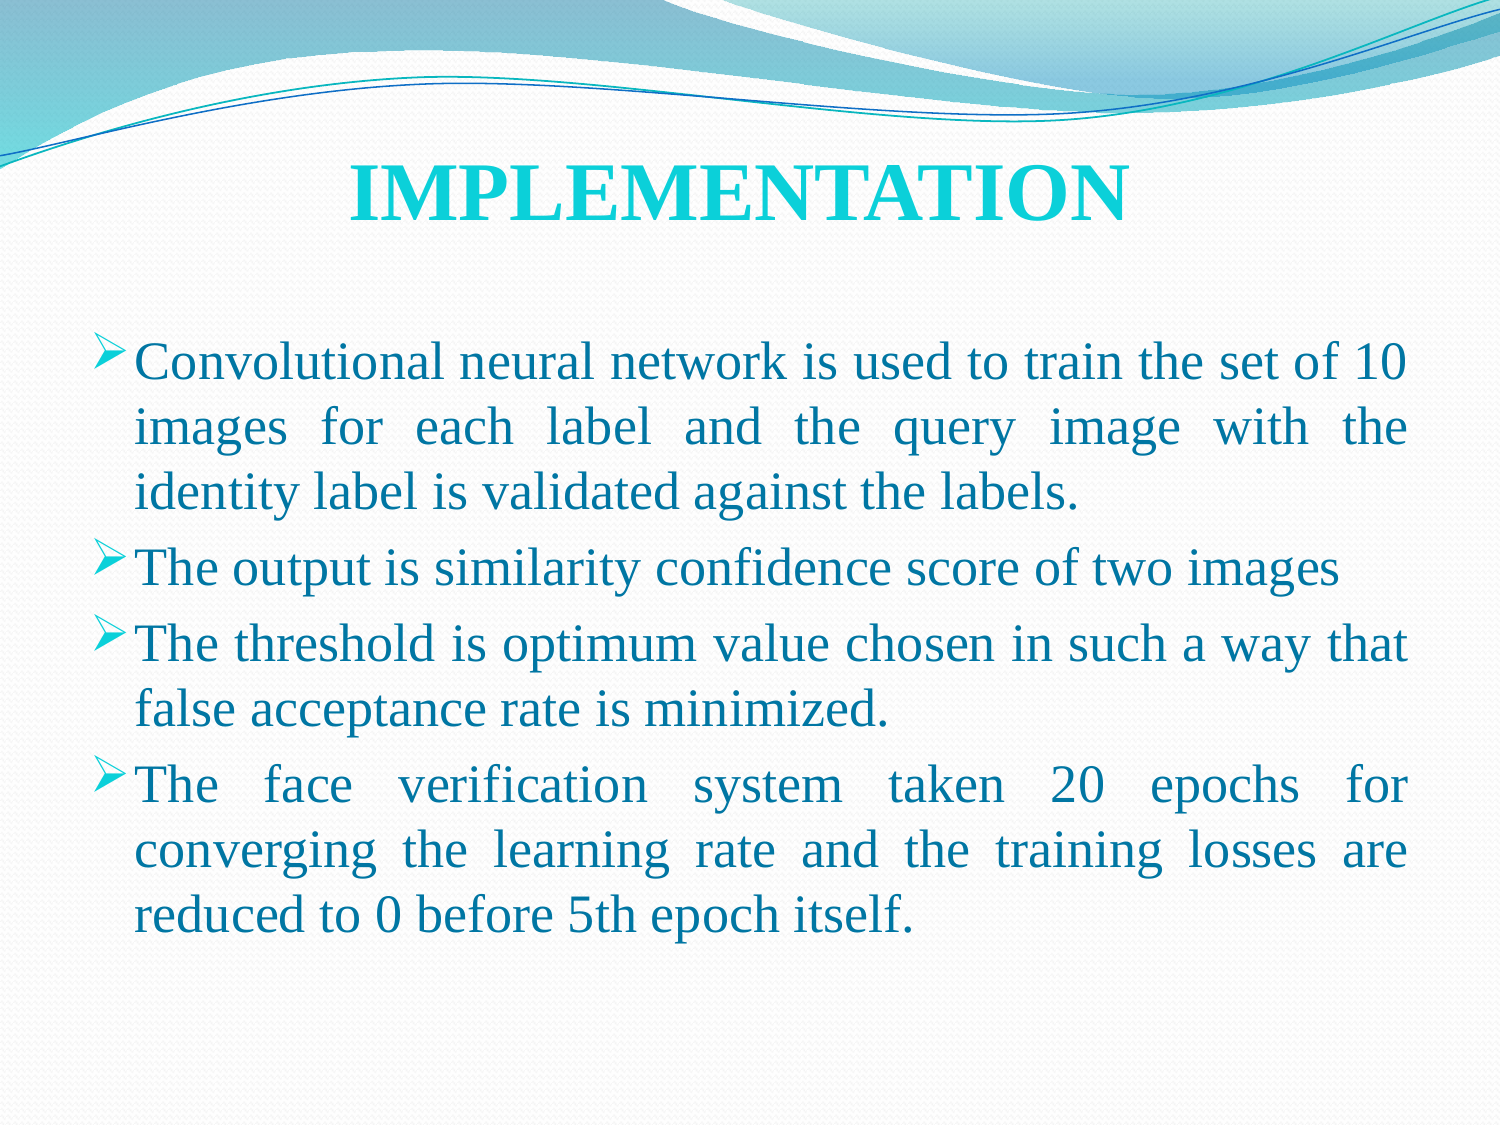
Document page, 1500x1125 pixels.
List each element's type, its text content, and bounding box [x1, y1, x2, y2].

text_box IMPLEMENTATION [74, 50, 1425, 238]
list Convolutional neural network is used to train the set of 10 images for each label and the query image with the identity label is validated against the labels. The output is similarity confidence score of two images The threshold is optimum value chosen in such a way that false acceptance rate is minimized. The face verification system taken 20 epochs for converging the learning rate and the training losses are reduced to 0 before 5th epoch itself. [75, 317, 1425, 1038]
